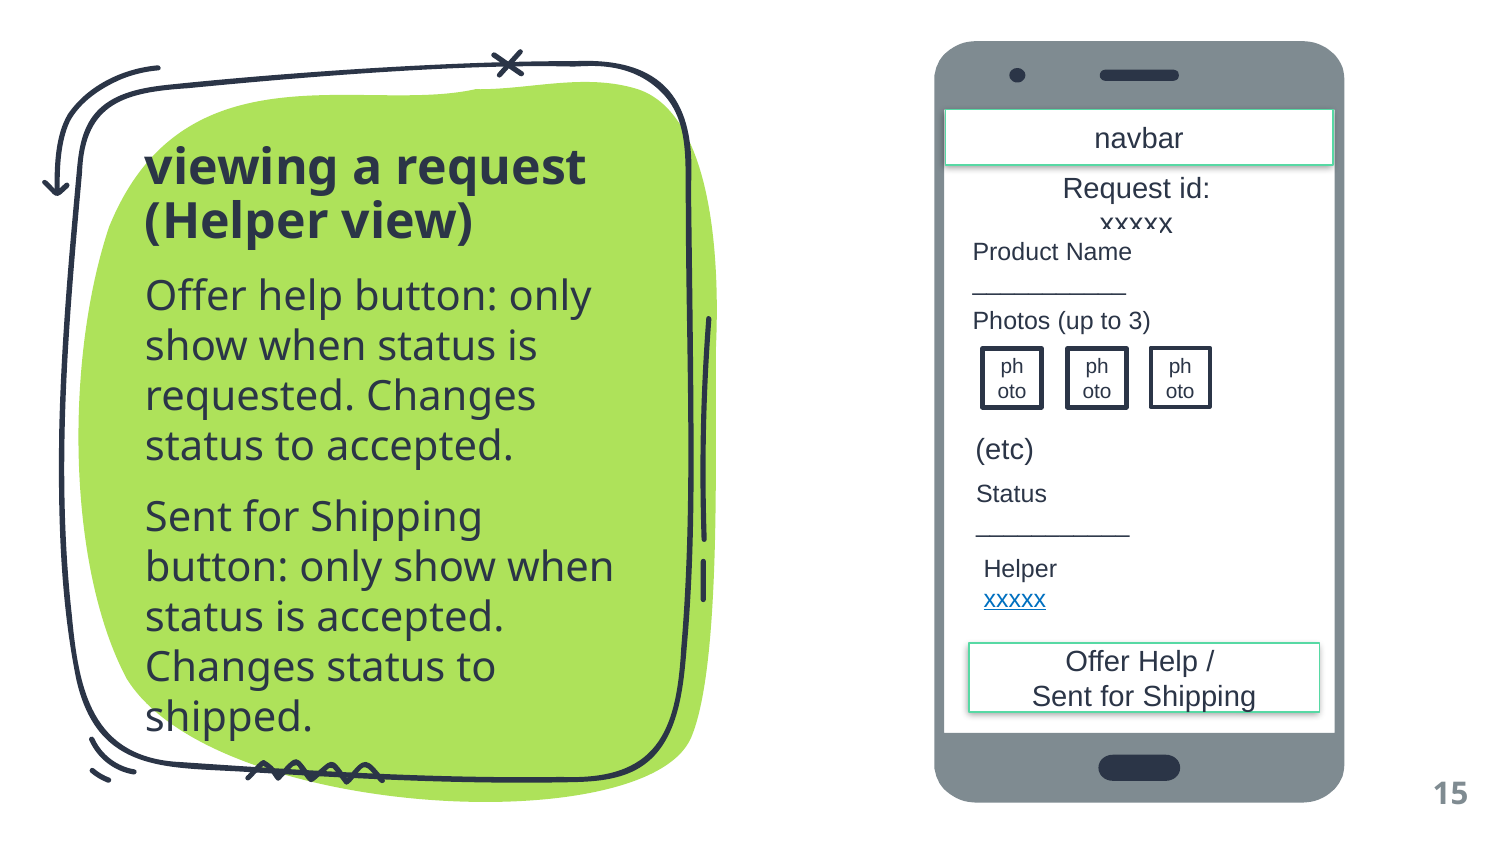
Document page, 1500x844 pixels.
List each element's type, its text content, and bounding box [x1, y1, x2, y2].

list Offer help button: only show when status is requested. Changes status to accepted. Sent for Shipping button: only show when status is accepted. Changes status to shipped. [144, 268, 618, 709]
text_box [934, 40, 1345, 803]
title viewing a request (Helper view) [144, 148, 618, 249]
slide_number 15 [1378, 769, 1469, 820]
